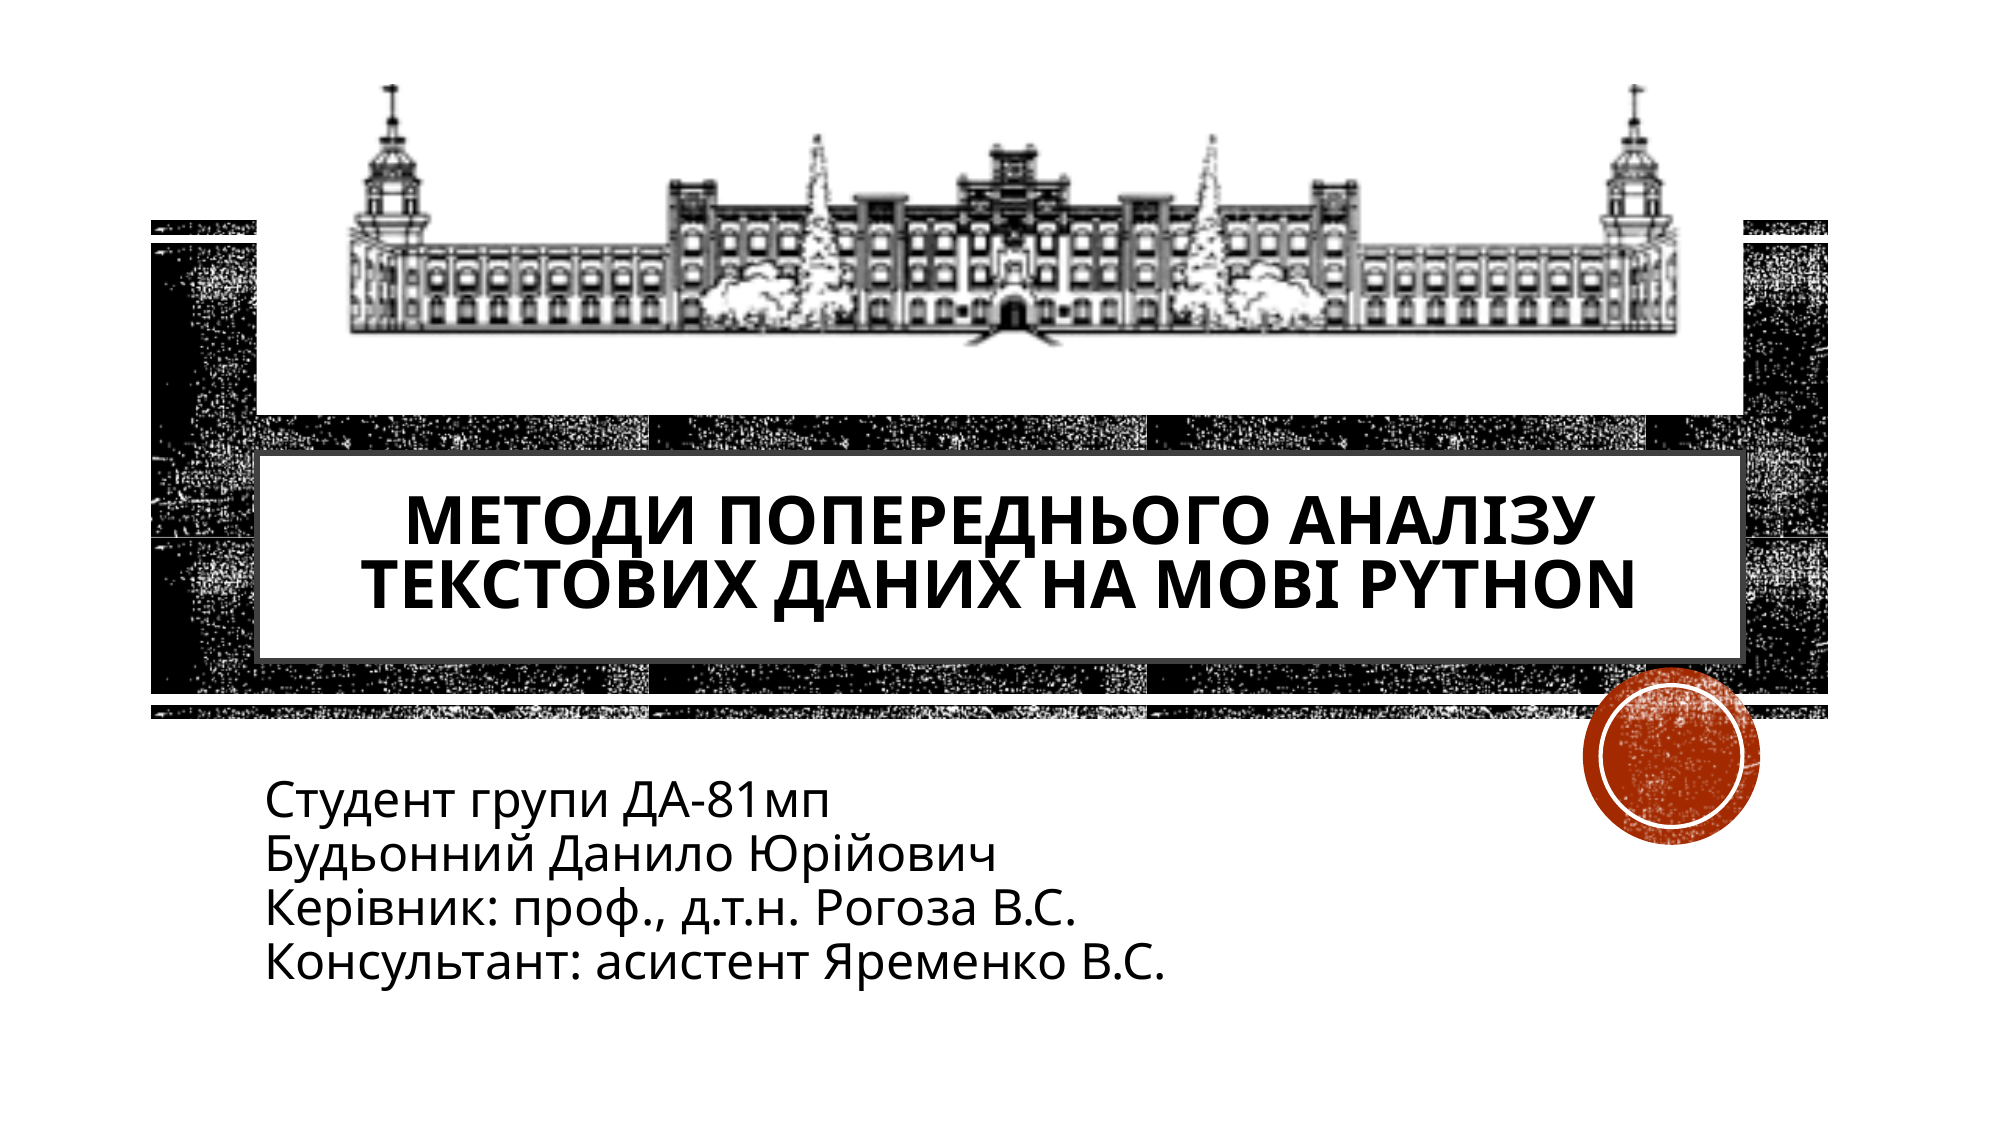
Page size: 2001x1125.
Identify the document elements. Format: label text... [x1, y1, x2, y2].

subtitle Студент групи ДА-81мп Будьонний Данило Юрійович Керівник: проф., д.т.н. Рогоза В.С. Консультант: асистент Яременко В.С. [256, 766, 1533, 1073]
picture [151, 84, 1828, 845]
title Методи попереднього аналізу текстових даних на мові Python [256, 452, 1744, 662]
